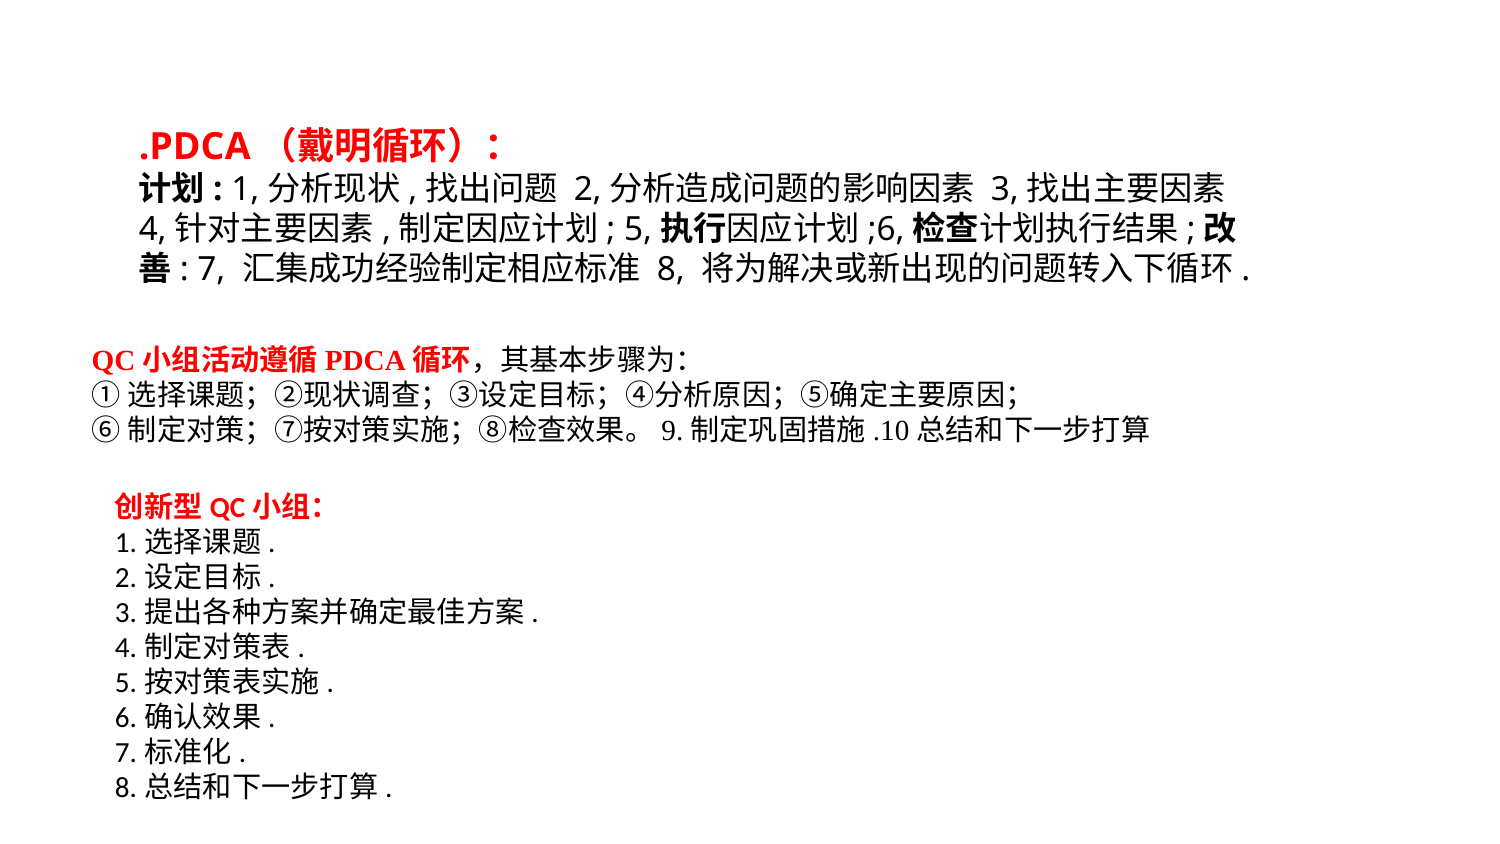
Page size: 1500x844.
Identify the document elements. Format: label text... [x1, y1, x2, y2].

text_box .PDCA（戴明循环）： 计划: 1,分析现状,找出问题 2,分析造成问题的影响因素 3,找出主要因素 4,针对主要因素,制定因应计划; 5,执行因应计划;6,检查计划执行结果;改善: 7, 汇集成功经验制定相应标准 8, 将为解决或新出现的问题转入下循环. [123, 114, 1258, 295]
text_box QC小组活动遵循PDCA循环，其基本步骤为： ①选择课题；②现状调查；③设定目标；④分析原因；⑤确定主要原因； ⑥制定对策；⑦按对策实施；⑧检查效果。9.制定巩固措施.10总结和下一步打算 [76, 333, 1418, 454]
text_box 创新型QC小组： 1.选择课题. 2.设定目标. 3.提出各种方案并确定最佳方案. 4.制定对策表. 5.按对策表实施. 6.确认效果. 7.标准化. 8.总结和下一步打算. [100, 480, 1117, 811]
